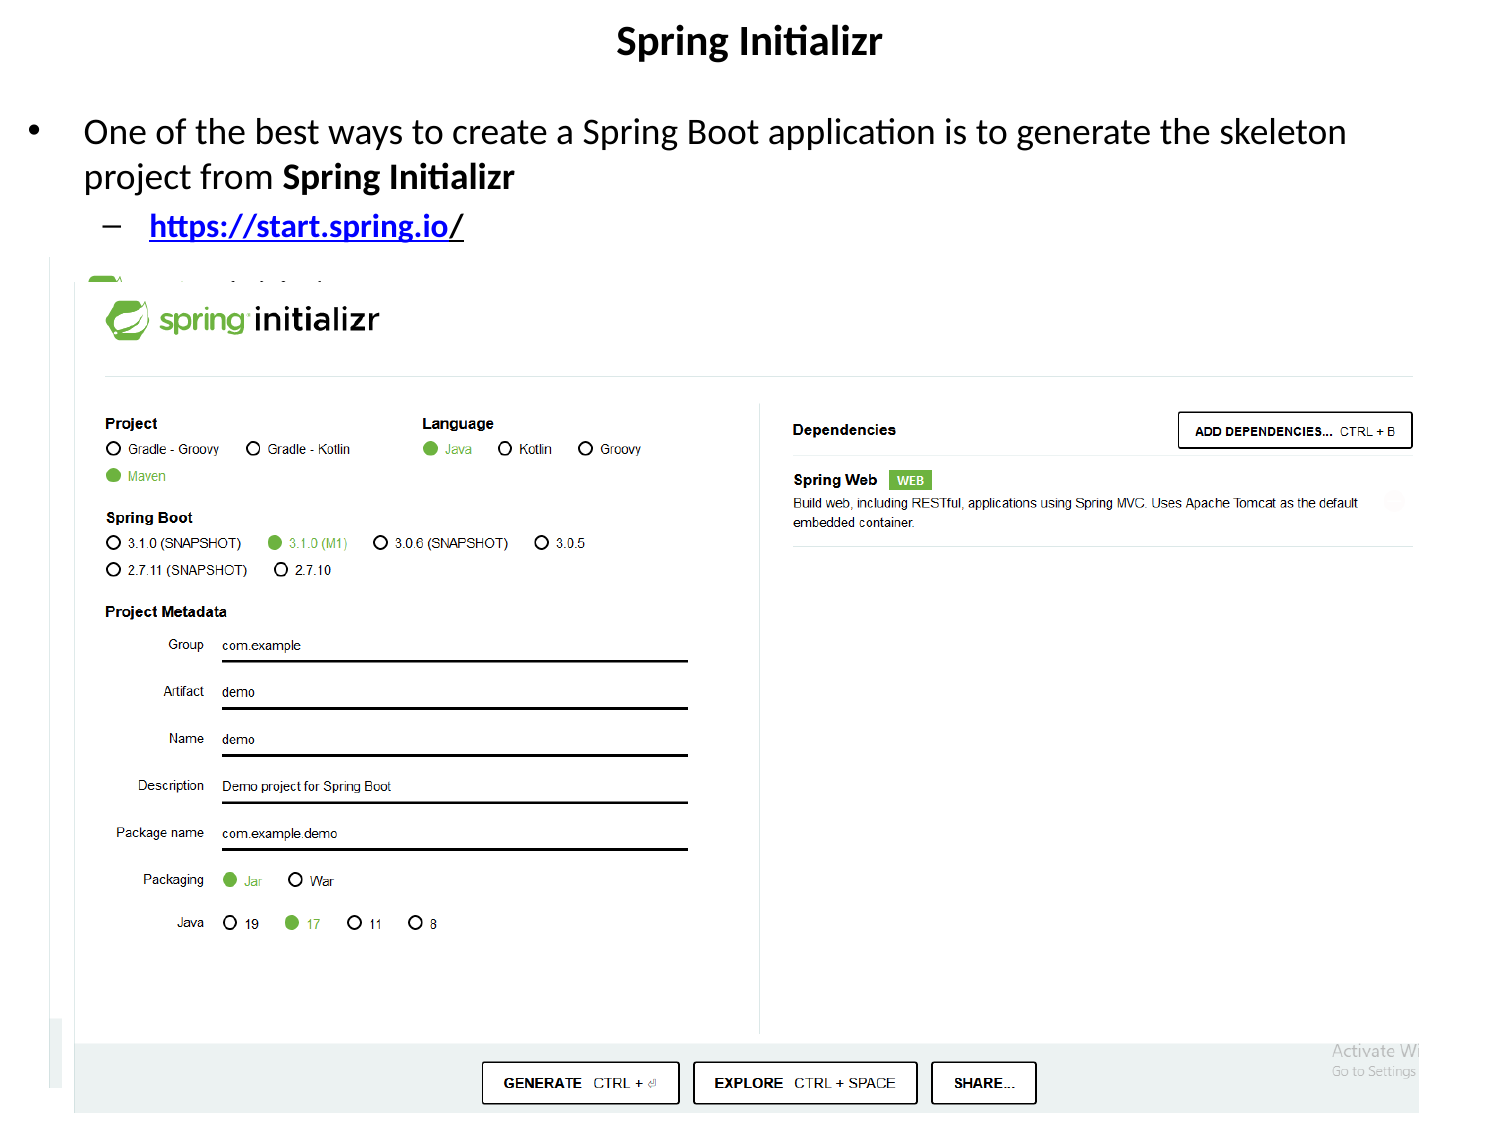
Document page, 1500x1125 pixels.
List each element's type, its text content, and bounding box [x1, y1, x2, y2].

list One of the best ways to create a Spring Boot application is to generate the skeleton project from Spring Initializr https://start.spring.io/ [12, 99, 1463, 843]
title Spring Initializr [75, 4, 1425, 73]
picture [37, 257, 1420, 1113]
